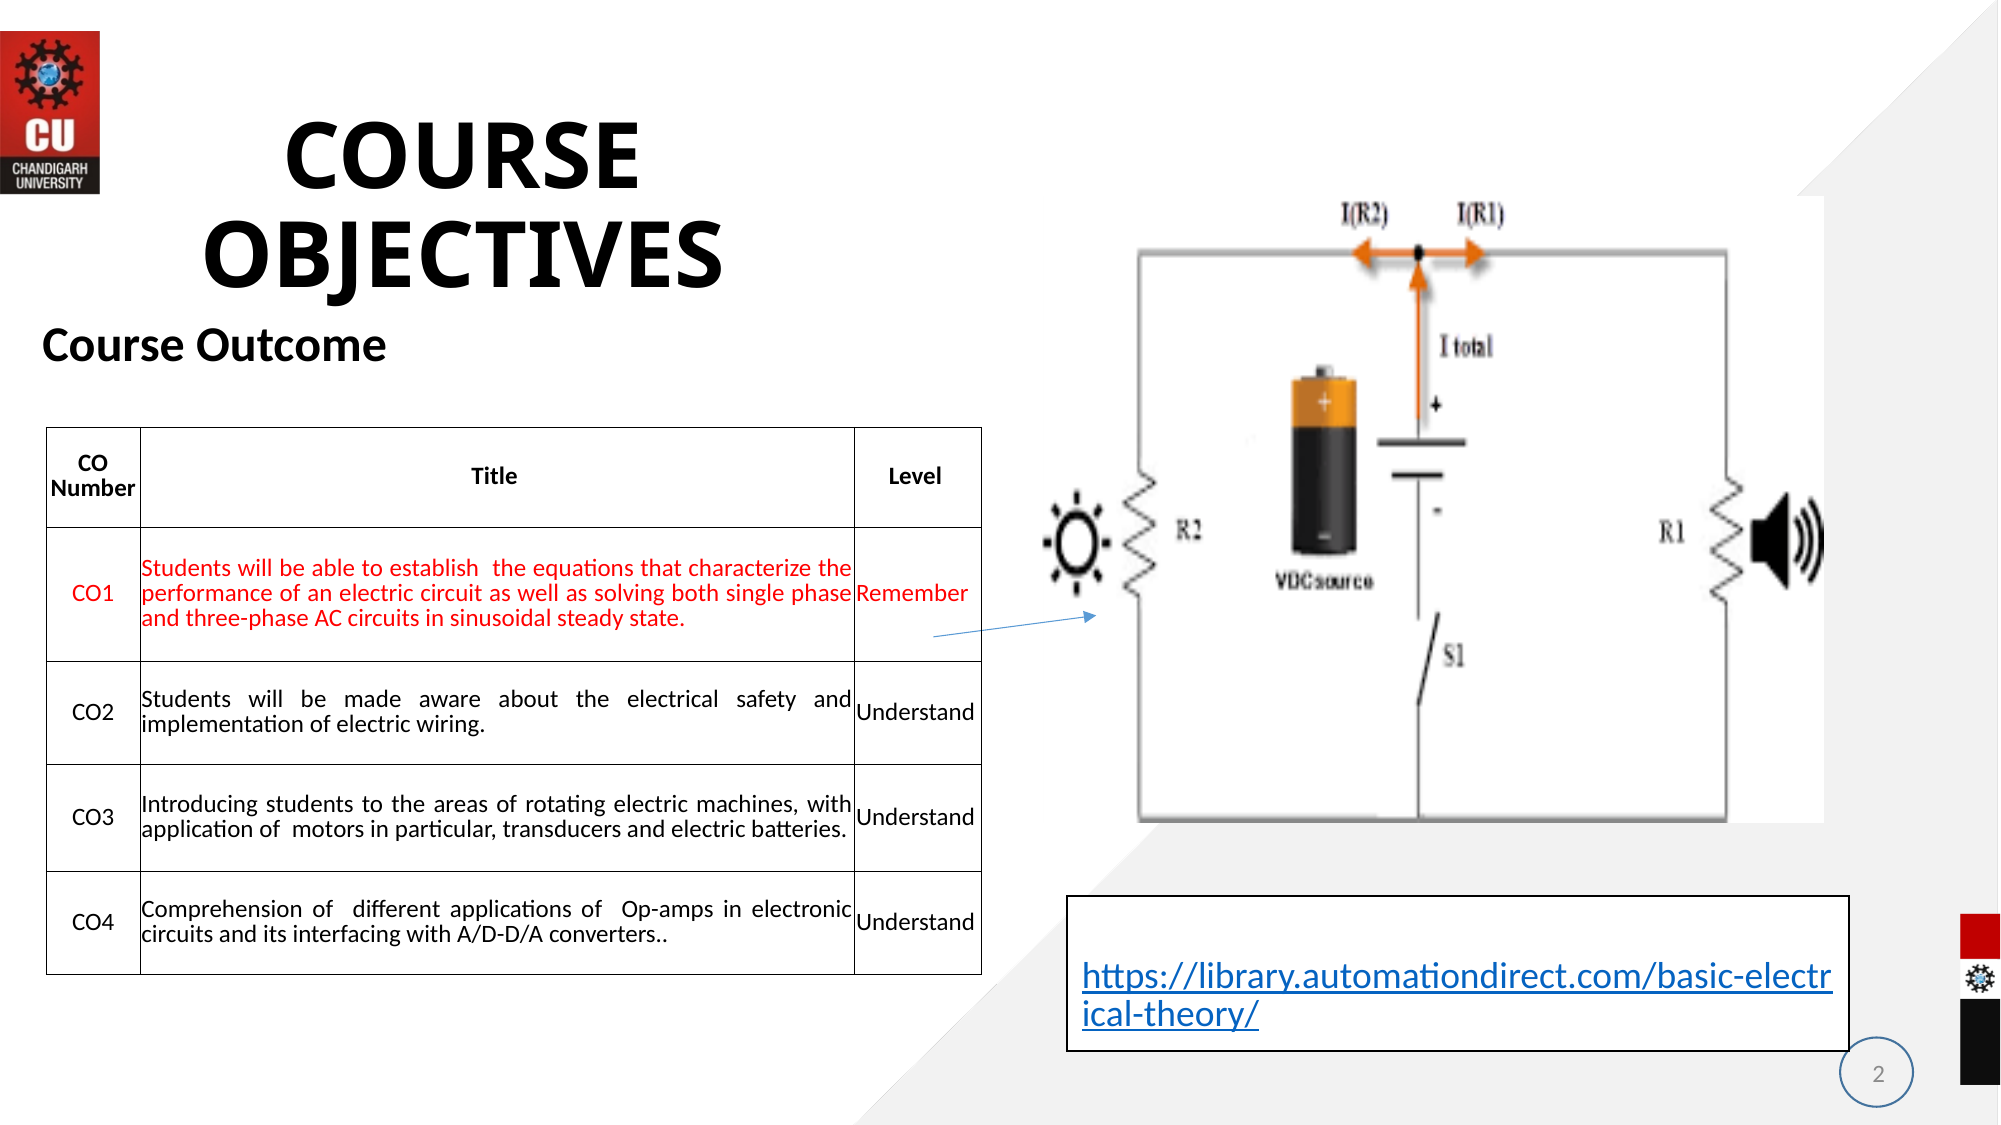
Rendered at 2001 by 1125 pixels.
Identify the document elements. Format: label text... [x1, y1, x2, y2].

text_box [1839, 1036, 1915, 1108]
text_box Course Outcome [27, 304, 414, 379]
table_header Level [855, 428, 981, 527]
table_cell Comprehension of different applications of Op-amps in electronic circuits and its interfacing with A/D-D/A converters.. [141, 872, 854, 974]
table_cell CO3 [47, 765, 140, 871]
table_cell Understand [855, 765, 981, 871]
table_cell Introducing students to the areas of rotating electric machines, with application of motors in particular, transducers and electric batteries. [141, 765, 854, 871]
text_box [933, 615, 1097, 637]
table_cell CO2 [47, 662, 140, 764]
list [1042, 196, 1824, 823]
table_cell Students will be made aware about the electrical safety and implementation of electric wiring. [141, 662, 854, 764]
table_cell Remember [855, 528, 981, 661]
table_cell CO4 [47, 872, 140, 974]
picture [0, 0, 2001, 1125]
title COURSE OBJECTIVES [97, 101, 829, 315]
table_cell Understand [855, 662, 981, 764]
table_header CO Number [47, 428, 140, 527]
table_header Title [141, 428, 854, 527]
table_cell CO1 [47, 528, 140, 661]
table_cell Understand [855, 872, 981, 974]
slide_number 2 [1449, 1052, 1856, 1103]
table_cell Students will be able to establish the equations that characterize the performance of an electric circuit as well as solving both single phase and three-phase AC circuits in sinusoidal steady state. [141, 528, 854, 661]
text_box https://library.automationdirect.com/basic-electrical-theory/ [1066, 895, 1850, 1052]
